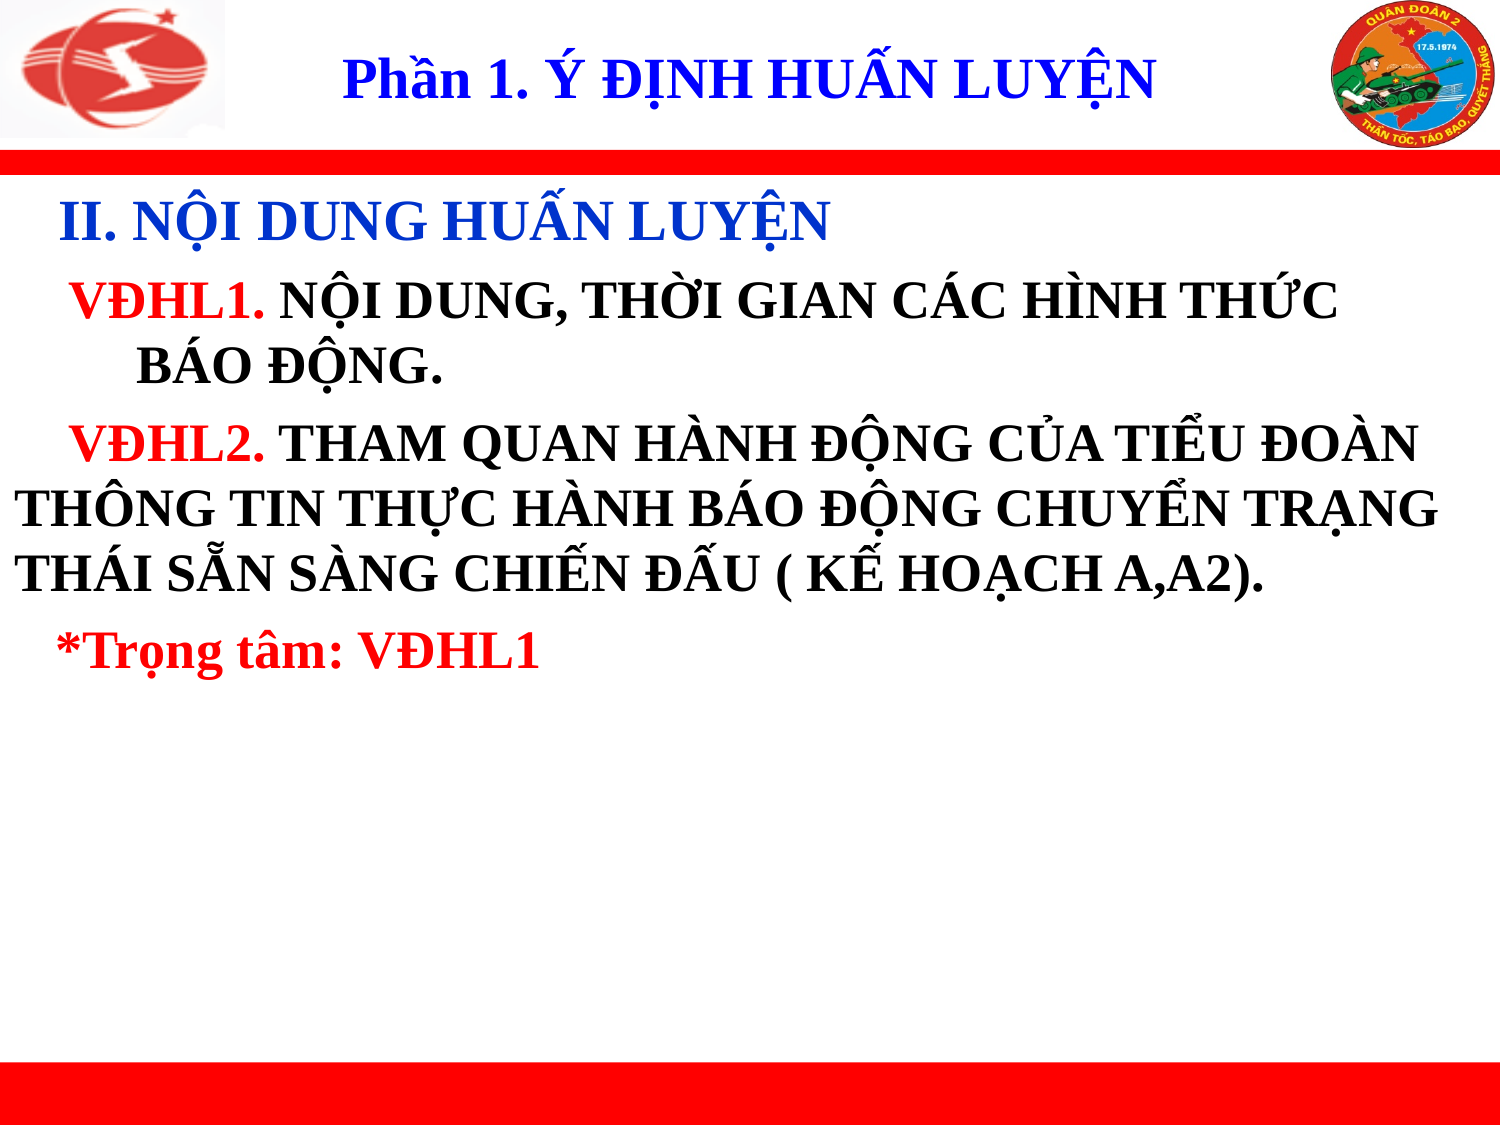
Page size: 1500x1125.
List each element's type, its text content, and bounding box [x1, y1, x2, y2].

text_box II. NỘI DUNG HUẤN LUYỆN VĐHL1. NỘI DUNG, THỜI GIAN CÁC HÌNH THỨC BÁO ĐỘNG. VĐHL2. THAM QUAN HÀNH ĐỘNG CỦA TIỂU ĐOÀN THÔNG TIN THỰC HÀNH BÁO ĐỘNG CHUYỂN TRẠNG THÁI SẴN SÀNG CHIẾN ĐẤU ( KẾ HOẠCH A,A2). *Trọng tâm: VĐHL1 [0, 174, 1500, 1062]
text_box Phần 1. Ý ĐỊNH HUẤN LUYỆN [0, 0, 1329, 149]
picture [0, 0, 226, 138]
text_box [0, 1062, 1500, 1125]
picture [1331, 0, 1495, 148]
text_box [0, 149, 1500, 174]
